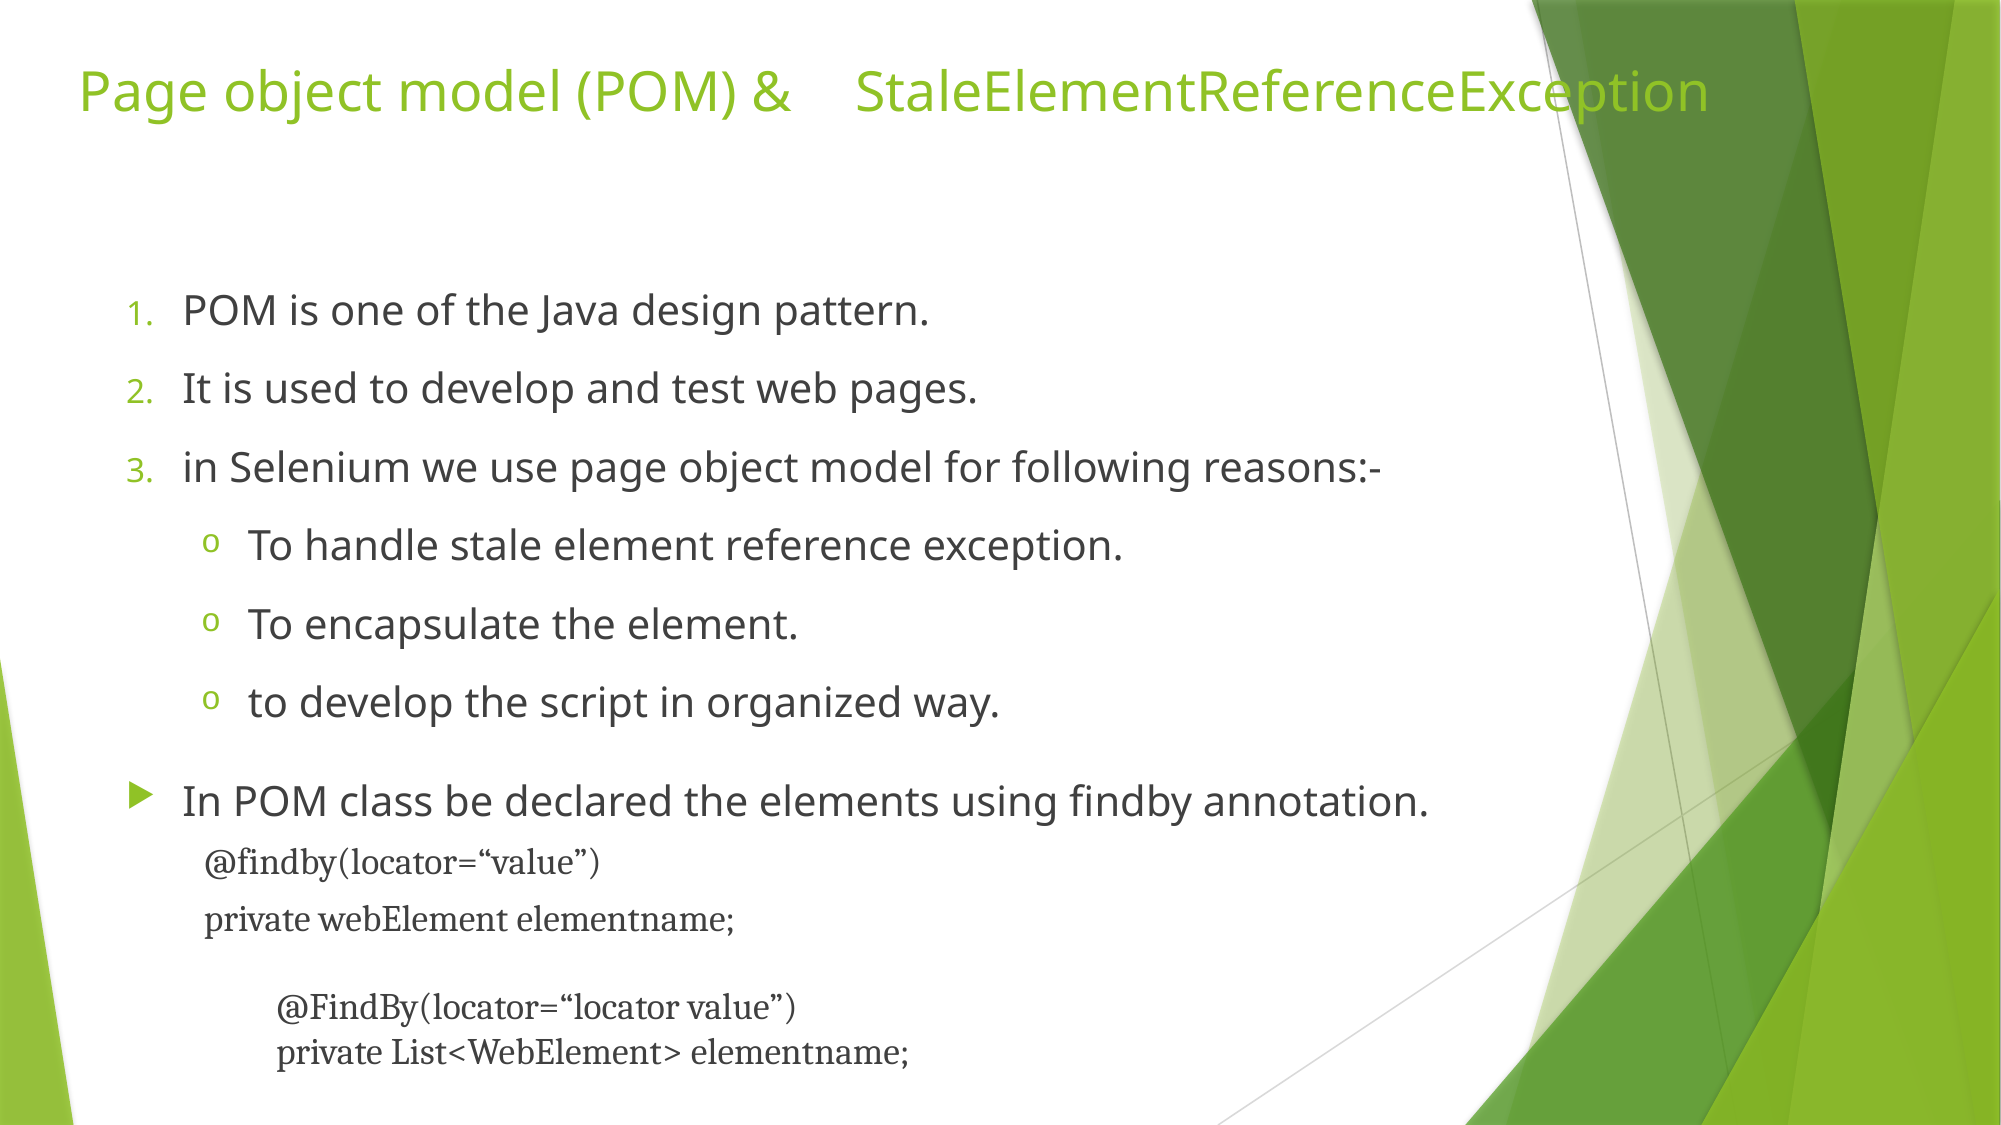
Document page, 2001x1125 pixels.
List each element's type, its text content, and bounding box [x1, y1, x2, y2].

title Page object model (POM) & StaleElementReferenceException [63, 48, 1728, 216]
list POM is one of the Java design pattern. It is used to develop and test web pages. in Selenium we use page object model for following reasons:- To handle stale element reference exception. To encapsulate the element. to develop the script in organized way. In POM class be declared the elements using findby annotation. @findby(locator=“value”) private webElement elementname; @FindBy(locator=“locator value”) private List<WebElement> elementname; [111, 268, 1522, 1106]
